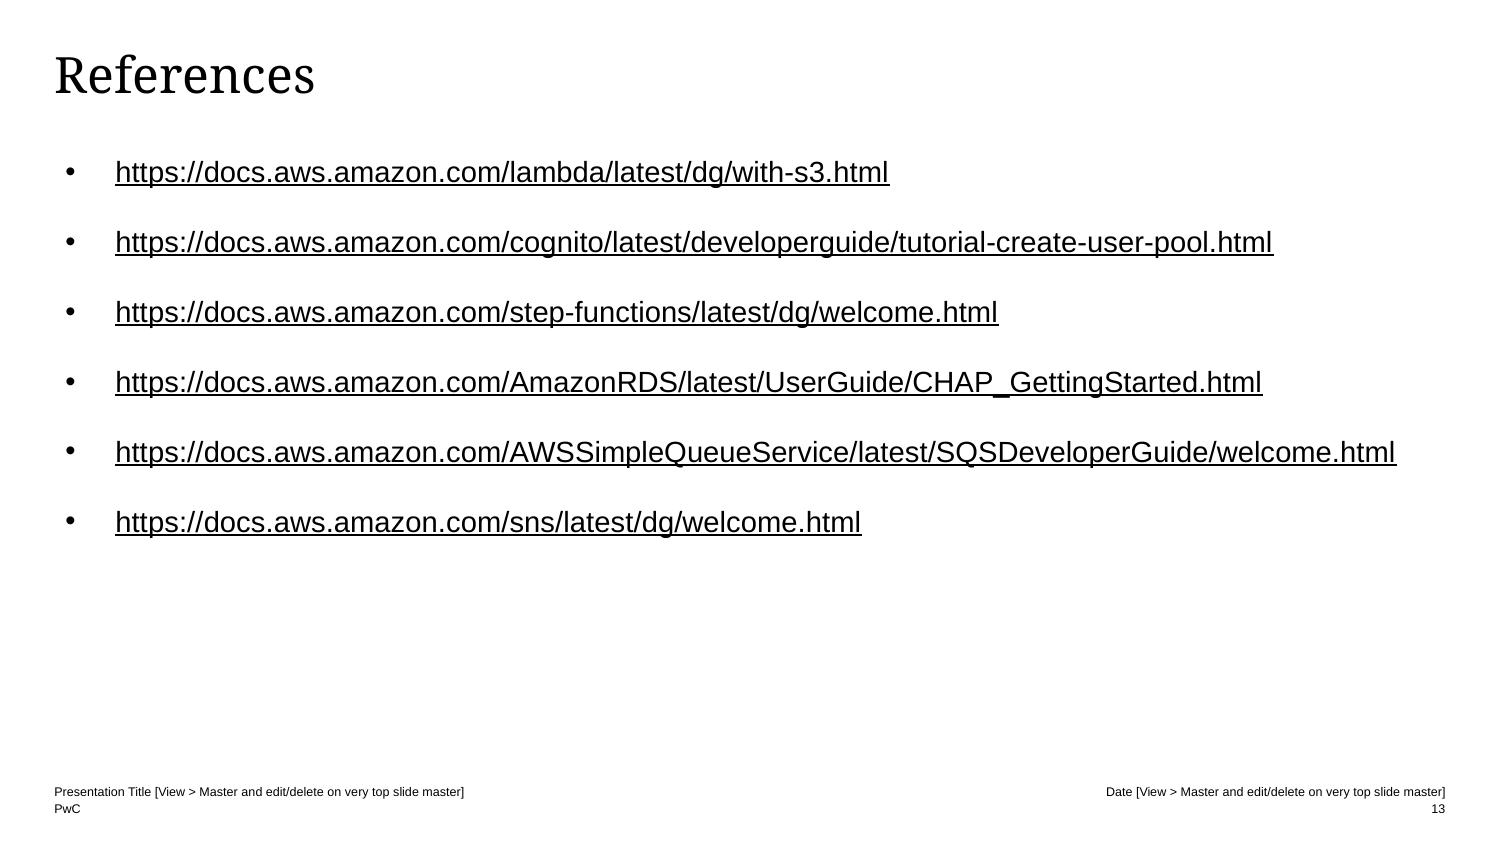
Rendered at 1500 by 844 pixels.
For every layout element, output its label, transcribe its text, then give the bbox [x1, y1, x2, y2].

slide_number 13 [1011, 798, 1446, 816]
list https://docs.aws.amazon.com/lambda/latest/dg/with-s3.html​ https://docs.aws.amazon.com/cognito/latest/developerguide/tutorial-create-user-pool.html​ https://docs.aws.amazon.com/step-functions/latest/dg/welcome.html​ https://docs.aws.amazon.com/AmazonRDS/latest/UserGuide/CHAP_GettingStarted.html​ https://docs.aws.amazon.com/AWSSimpleQueueService/latest/SQSDeveloperGuide/welcome.html​ https://docs.aws.amazon.com/sns/latest/dg/welcome.html​ [40, 126, 1500, 711]
title References [54, 53, 1446, 126]
